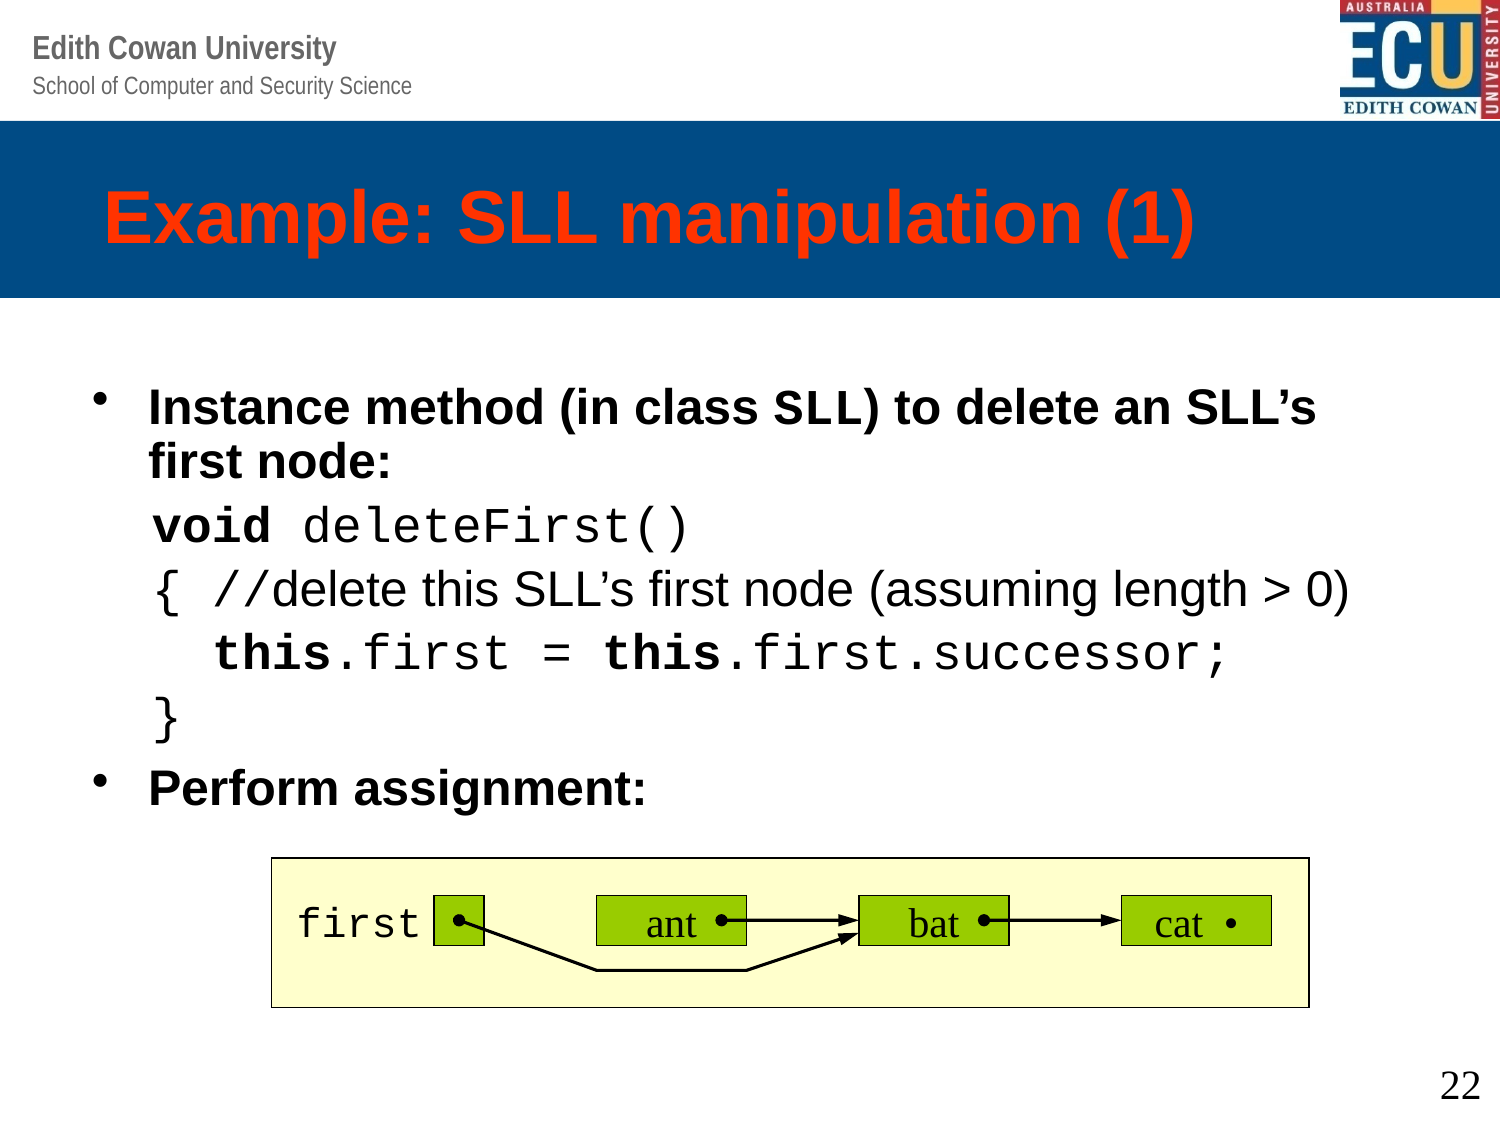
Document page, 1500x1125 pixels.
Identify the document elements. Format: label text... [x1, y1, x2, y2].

picture [1340, 0, 1500, 119]
slide_number 22 [1425, 1050, 1500, 1100]
title Example: SLL manipulation (1) [88, 160, 1364, 274]
list Instance method (in class SLL) to delete an SLL’s first node: void deleteFirst() { //delete this SLL’s first node (assuming length > 0) this.first = this.first.successor; } Perform assignment: [76, 373, 1438, 835]
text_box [271, 857, 1310, 1008]
